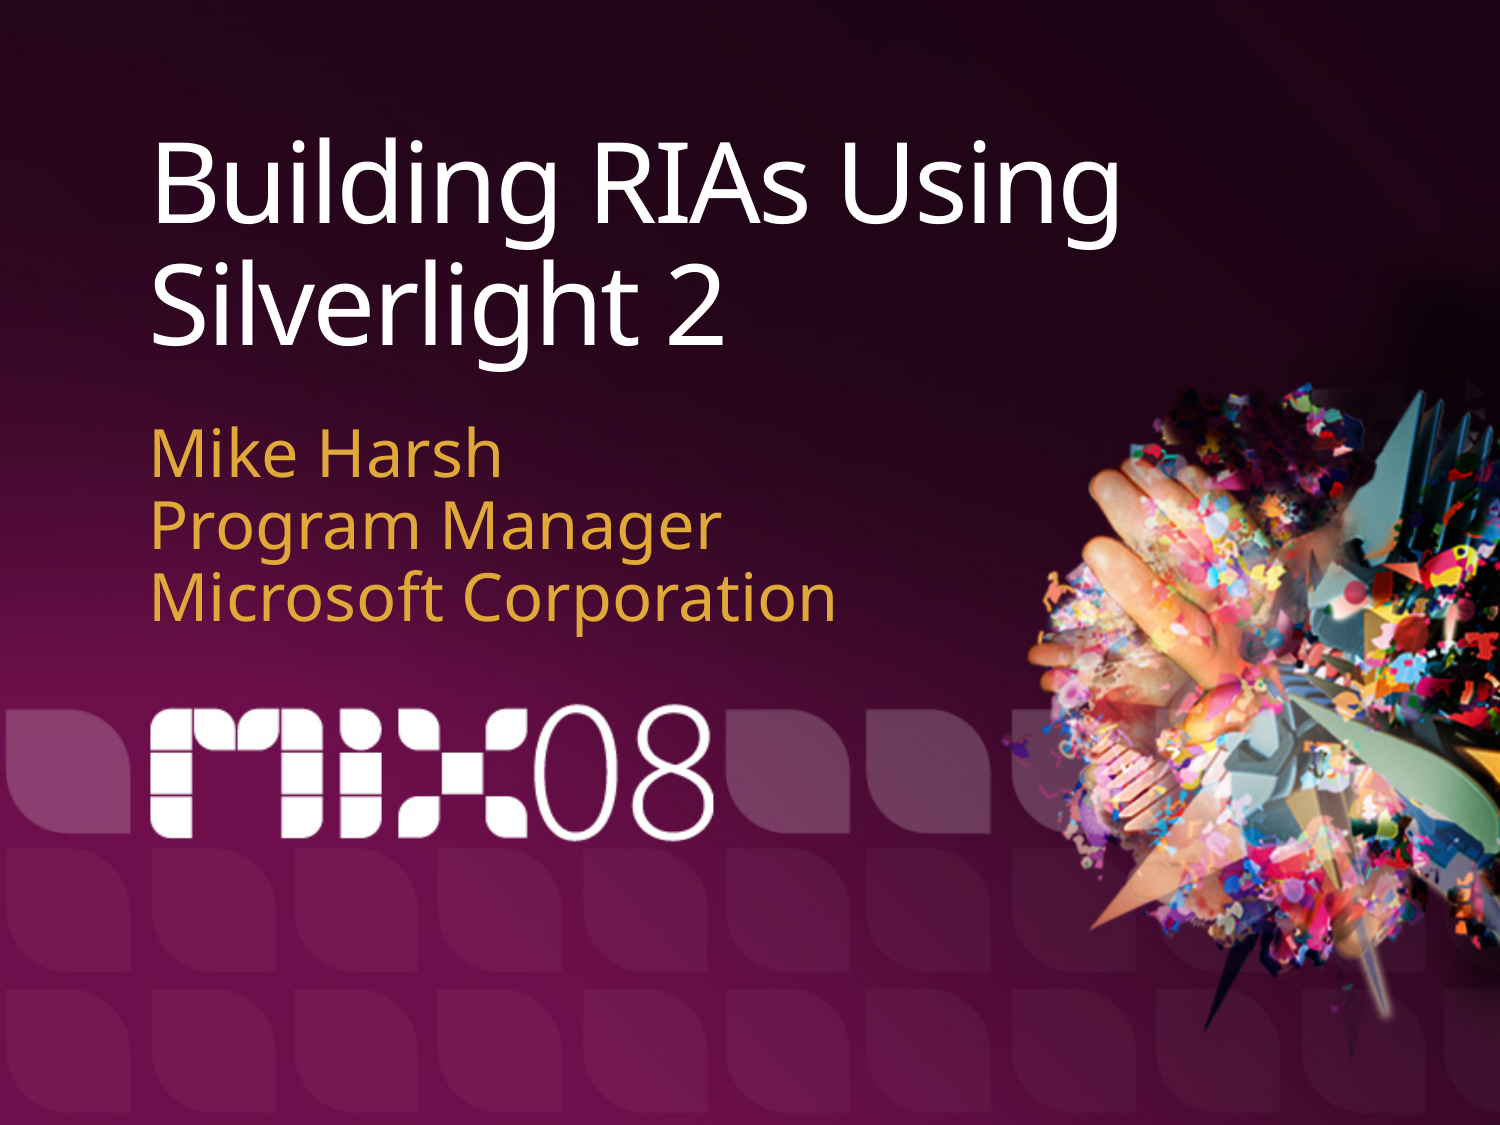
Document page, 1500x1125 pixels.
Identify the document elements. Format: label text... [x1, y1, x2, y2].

title Building RIAs Using Silverlight 2 [148, 126, 1377, 377]
picture [0, 0, 1500, 1125]
subtitle Mike Harsh Program Manager Microsoft Corporation [148, 420, 928, 587]
